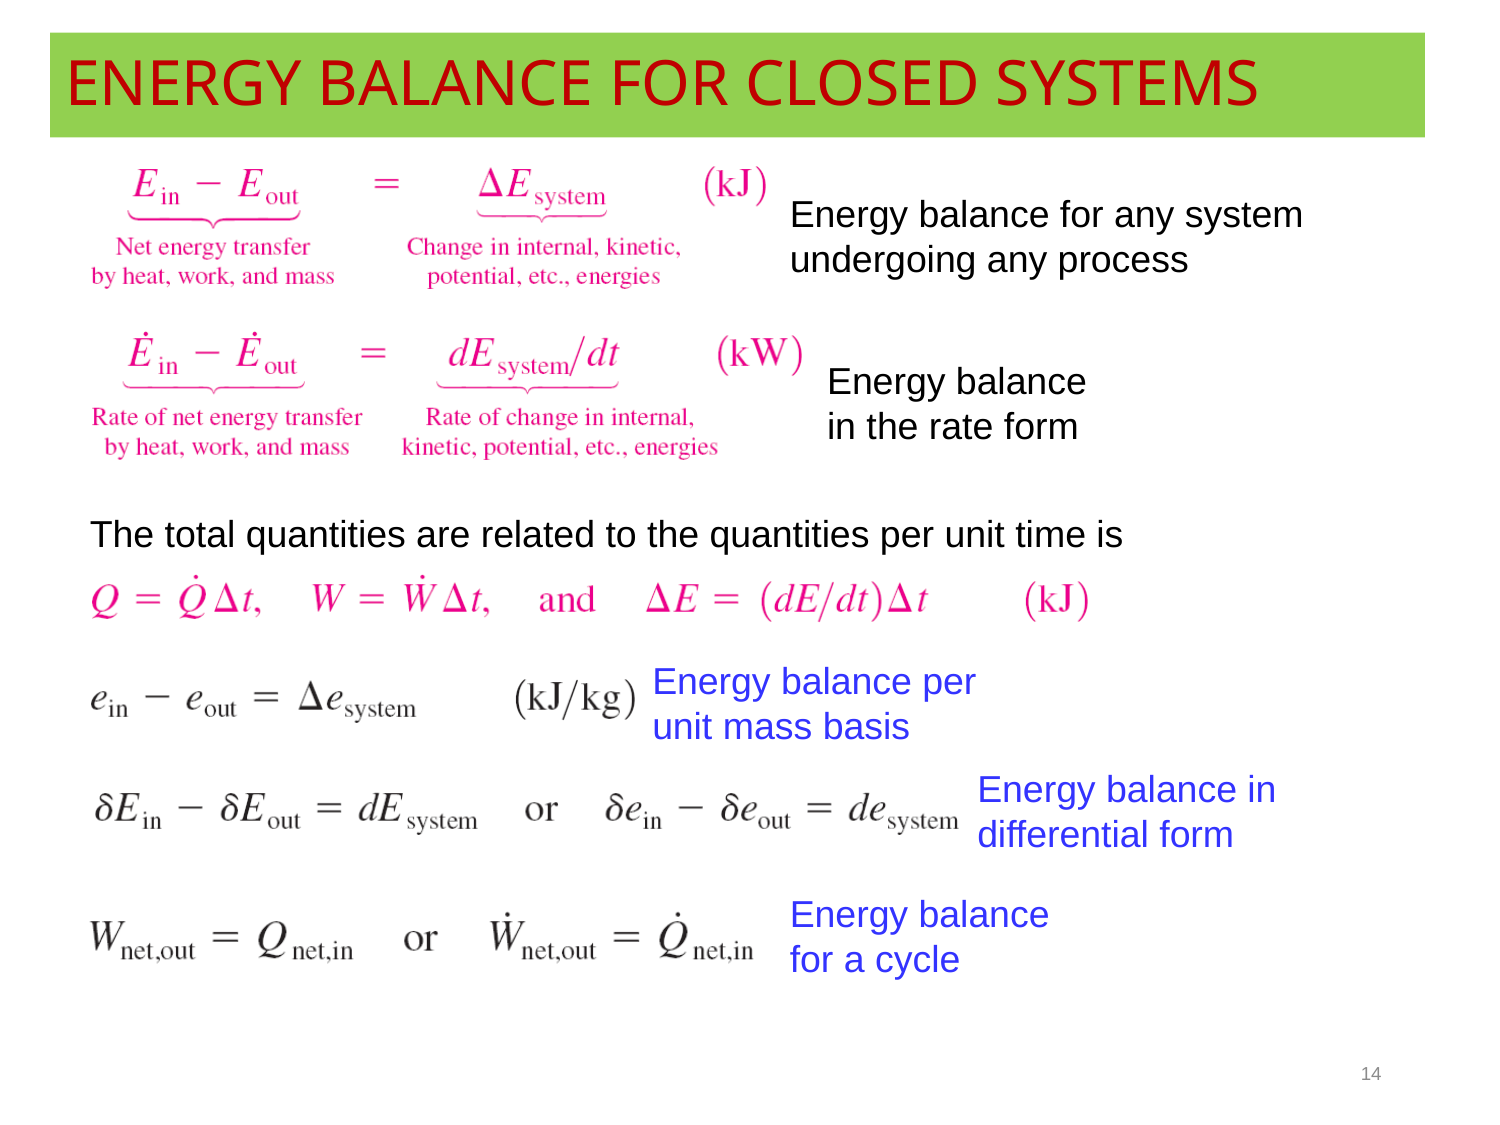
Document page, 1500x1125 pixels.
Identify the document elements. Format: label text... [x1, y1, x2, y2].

picture [87, 162, 771, 296]
text_box Energy balance for a cycle [774, 882, 1113, 988]
slide_number 14 [1059, 1042, 1397, 1103]
text_box The total quantities are related to the quantities per unit time is [74, 502, 1213, 562]
picture [87, 785, 962, 838]
title ENERGY BALANCE FOR CLOSED SYSTEMS [50, 32, 1425, 138]
picture [87, 675, 638, 725]
picture [87, 328, 804, 463]
text_box Energy balance per unit mass basis [637, 649, 1050, 755]
picture [87, 571, 1091, 625]
text_box Energy balance in differential form [962, 757, 1300, 862]
text_box Energy balance in the rate form [812, 349, 1113, 455]
picture [87, 906, 754, 966]
text_box Energy balance for any system undergoing any process [774, 182, 1338, 287]
